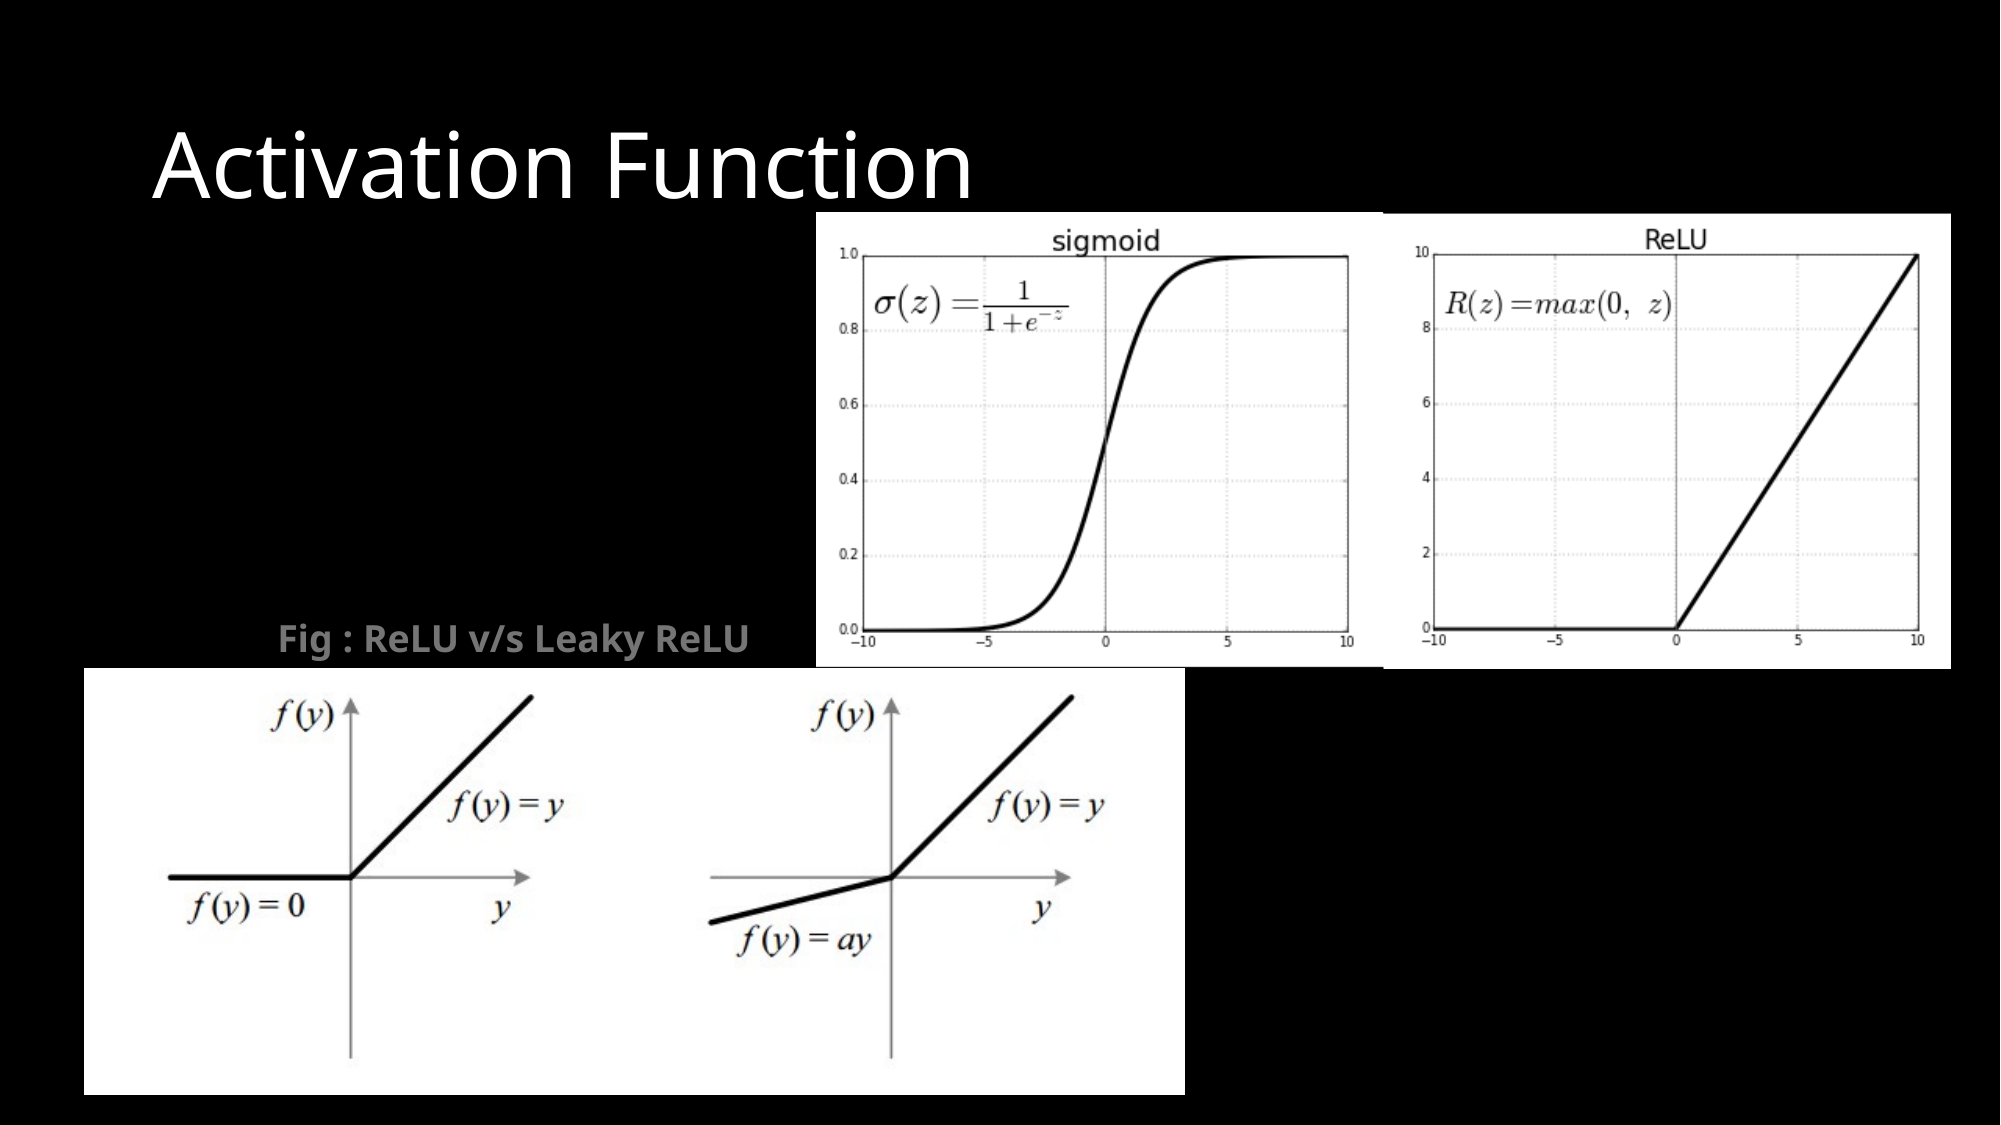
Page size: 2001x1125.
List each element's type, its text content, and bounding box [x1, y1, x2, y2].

text_box Fig : ReLU v/s Leaky ReLU [262, 607, 816, 668]
picture [84, 212, 1951, 1096]
title Activation Function [137, 59, 1863, 278]
